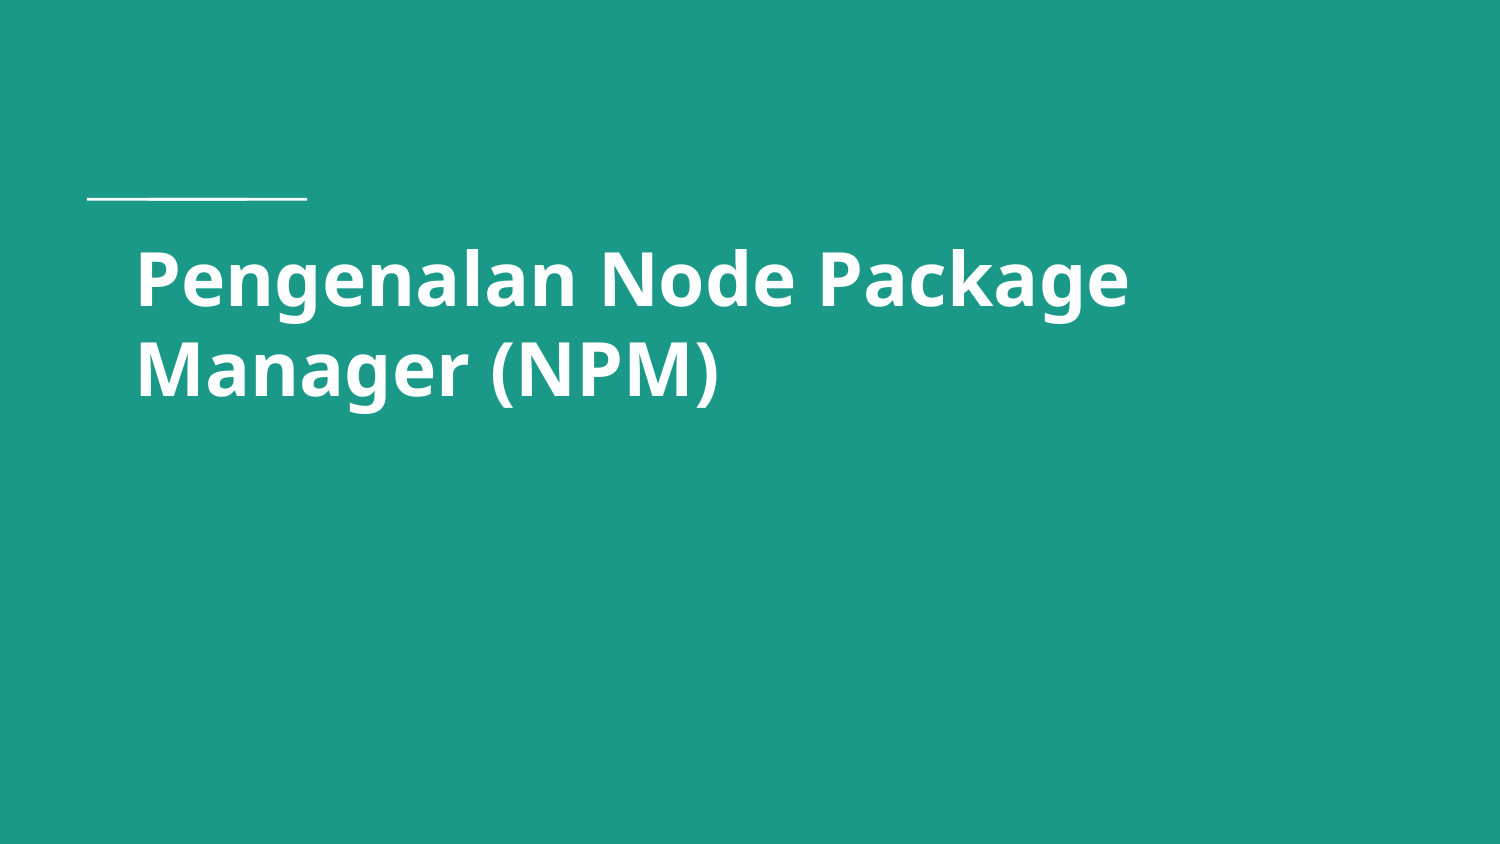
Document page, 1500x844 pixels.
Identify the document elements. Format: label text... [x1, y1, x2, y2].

title Pengenalan Node Package Manager (NPM) [119, 216, 1381, 466]
